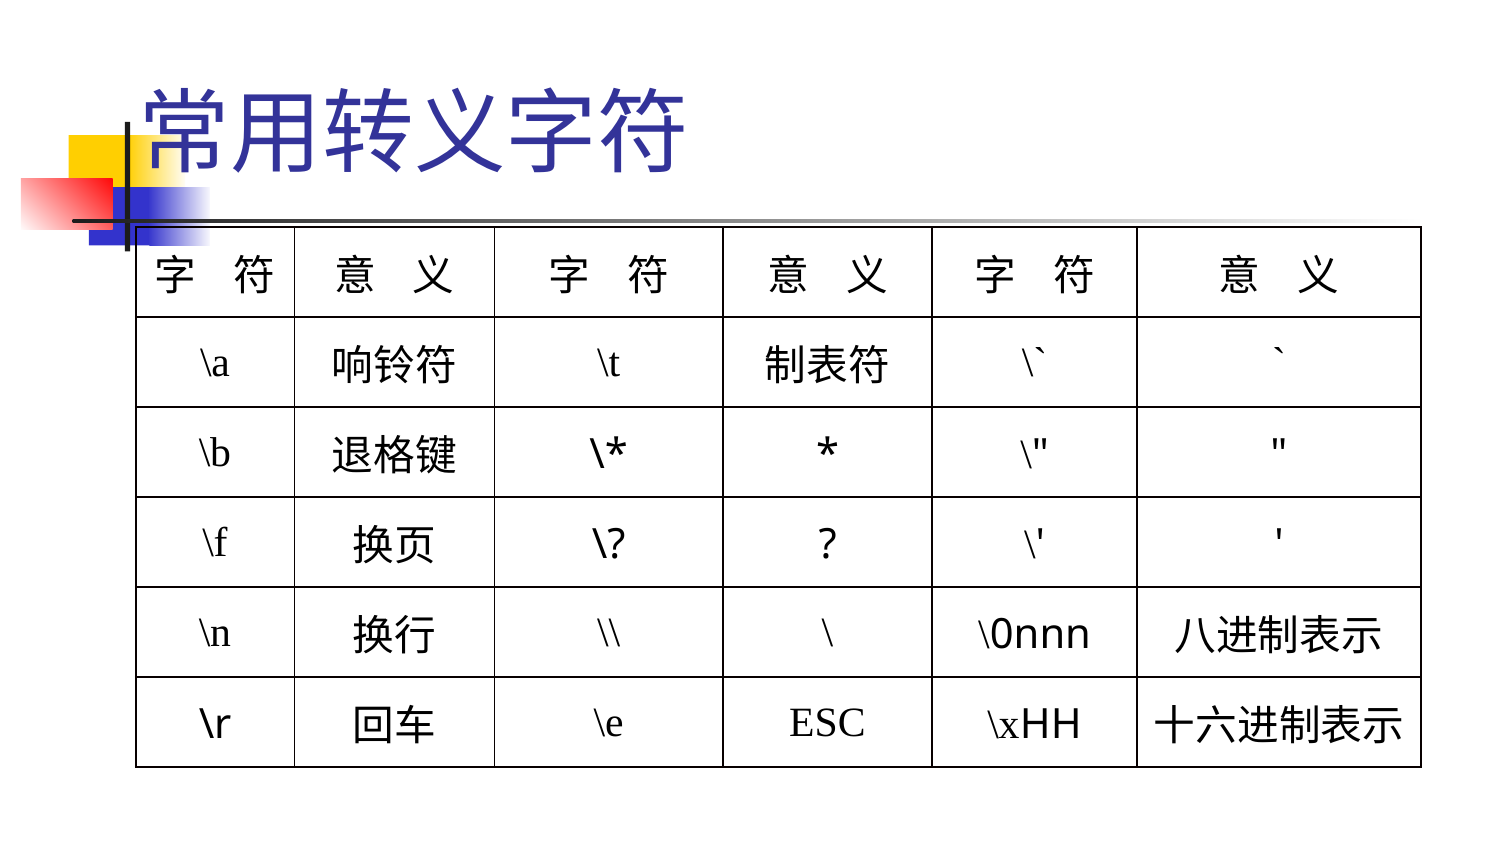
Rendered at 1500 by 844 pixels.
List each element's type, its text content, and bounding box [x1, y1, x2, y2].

table_cell \f [137, 498, 294, 586]
table_cell * [724, 408, 931, 496]
table_header 字 符 [933, 228, 1136, 316]
table_cell ? [724, 498, 931, 586]
table_cell \e [495, 678, 722, 766]
table_header 意 义 [724, 228, 931, 316]
table_cell \0nnn [933, 588, 1136, 676]
table_cell ` [1138, 318, 1420, 406]
table_cell 响铃符 [295, 318, 494, 406]
table_header 意 义 [295, 228, 494, 316]
table_cell 回车 [295, 678, 494, 766]
table_cell 换行 [295, 588, 494, 676]
table_header 字 符 [495, 228, 722, 316]
table_cell \* [495, 408, 722, 496]
table_cell \? [495, 498, 722, 586]
table_cell 八进制表示 [1138, 588, 1420, 676]
table_cell 制表符 [724, 318, 931, 406]
table_cell \' [933, 498, 1136, 586]
table_cell ' [1138, 498, 1420, 586]
table_cell 退格键 [295, 408, 494, 496]
table_header 意 义 [1138, 228, 1420, 316]
table_cell " [1138, 408, 1420, 496]
table_cell \` [933, 318, 1136, 406]
table_cell ESC [724, 678, 931, 766]
table_cell 换页 [295, 498, 494, 586]
table_cell \n [137, 588, 294, 676]
table_header 字 符 [137, 228, 294, 316]
table_cell \" [933, 408, 1136, 496]
table_cell 十六进制表示 [1138, 678, 1420, 766]
table_cell \r [137, 678, 294, 766]
title 常用转义字符 [123, 49, 1462, 192]
table_cell \a [137, 318, 294, 406]
table_cell \t [495, 318, 722, 406]
table_cell \ [724, 588, 931, 676]
table_cell \b [137, 408, 294, 496]
table_cell \\ [495, 588, 722, 676]
table_cell \xHH [933, 678, 1136, 766]
